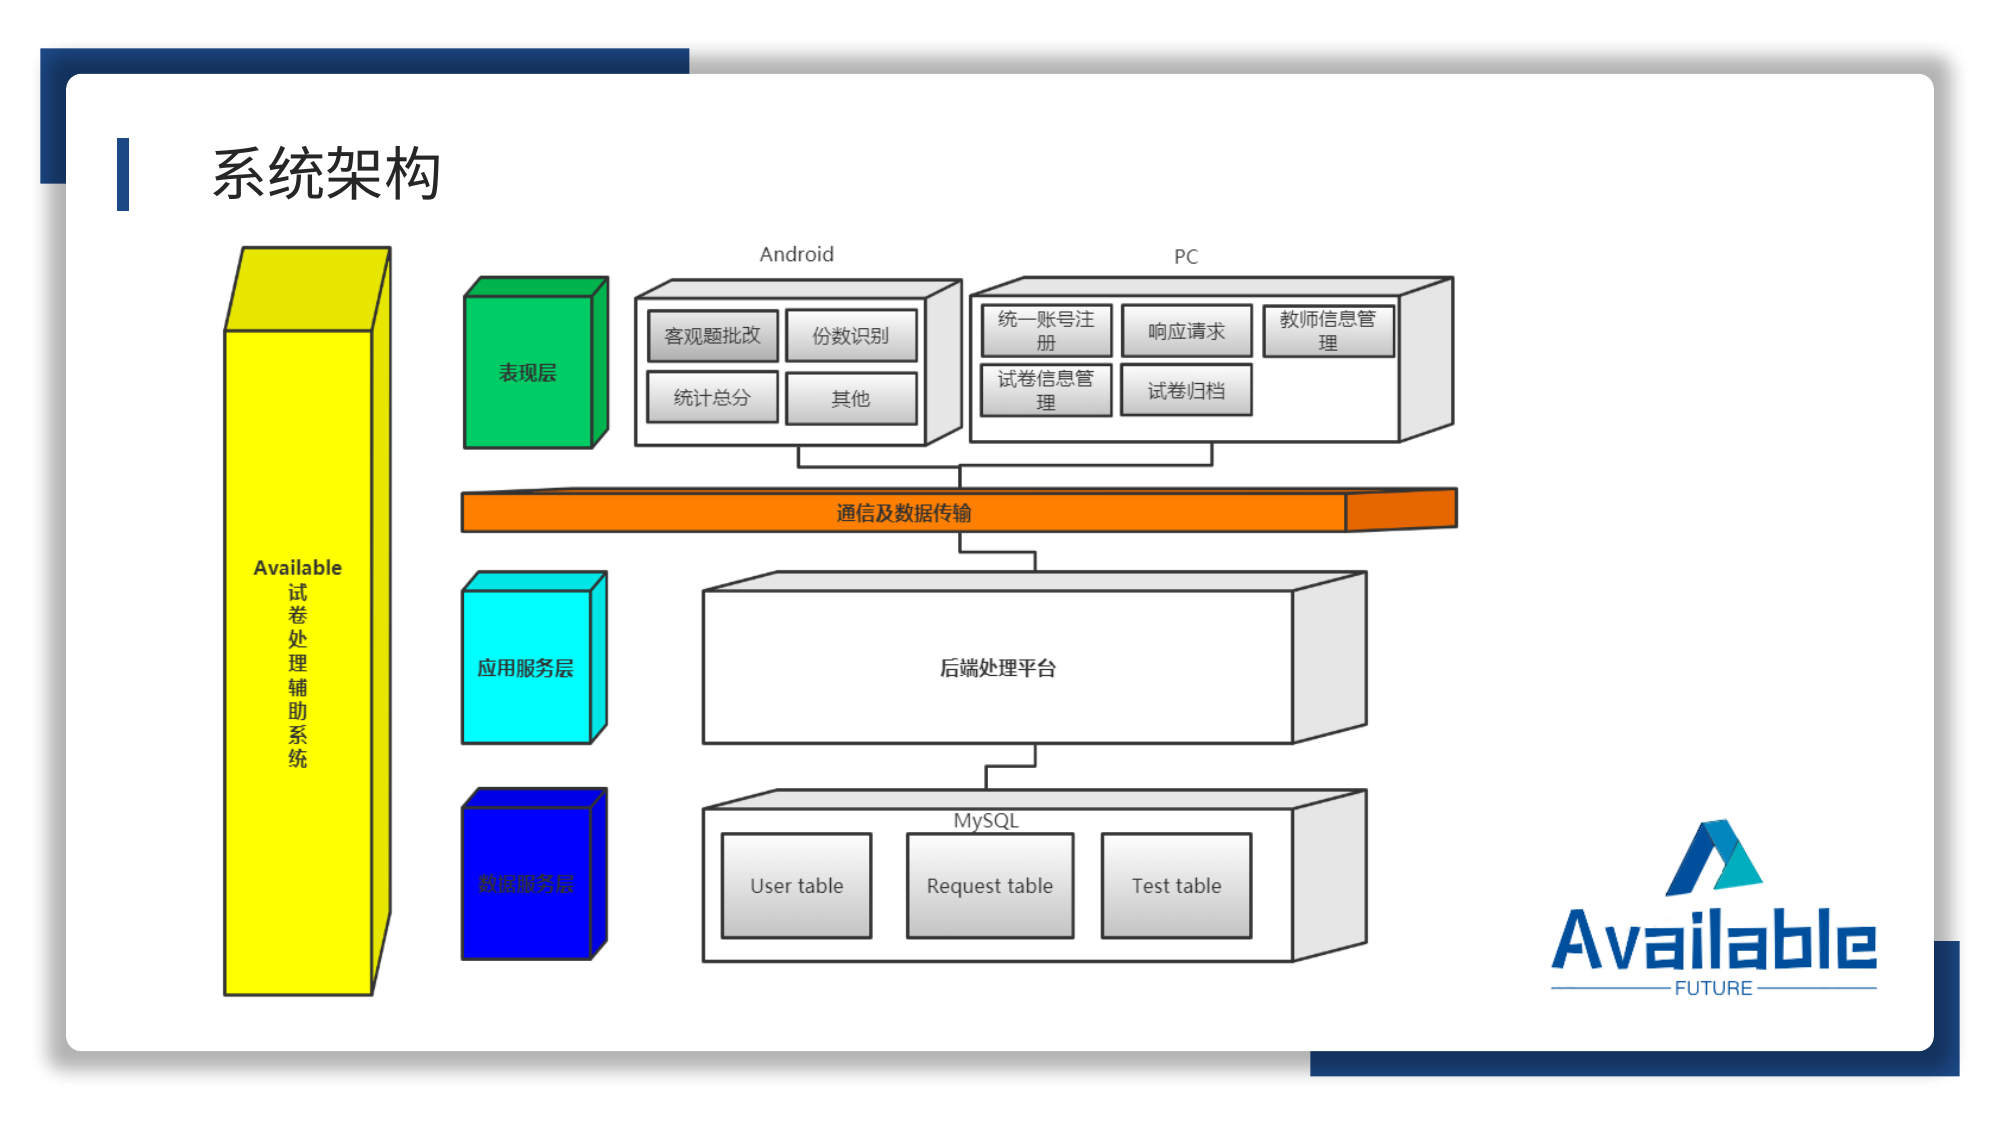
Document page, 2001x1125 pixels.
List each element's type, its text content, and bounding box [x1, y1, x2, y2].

picture [153, 209, 1893, 1024]
text_box [65, 72, 1935, 1053]
text_box [39, 47, 52, 60]
text_box [1951, 1067, 1961, 1077]
text_box 系统架构 [92, 129, 559, 215]
